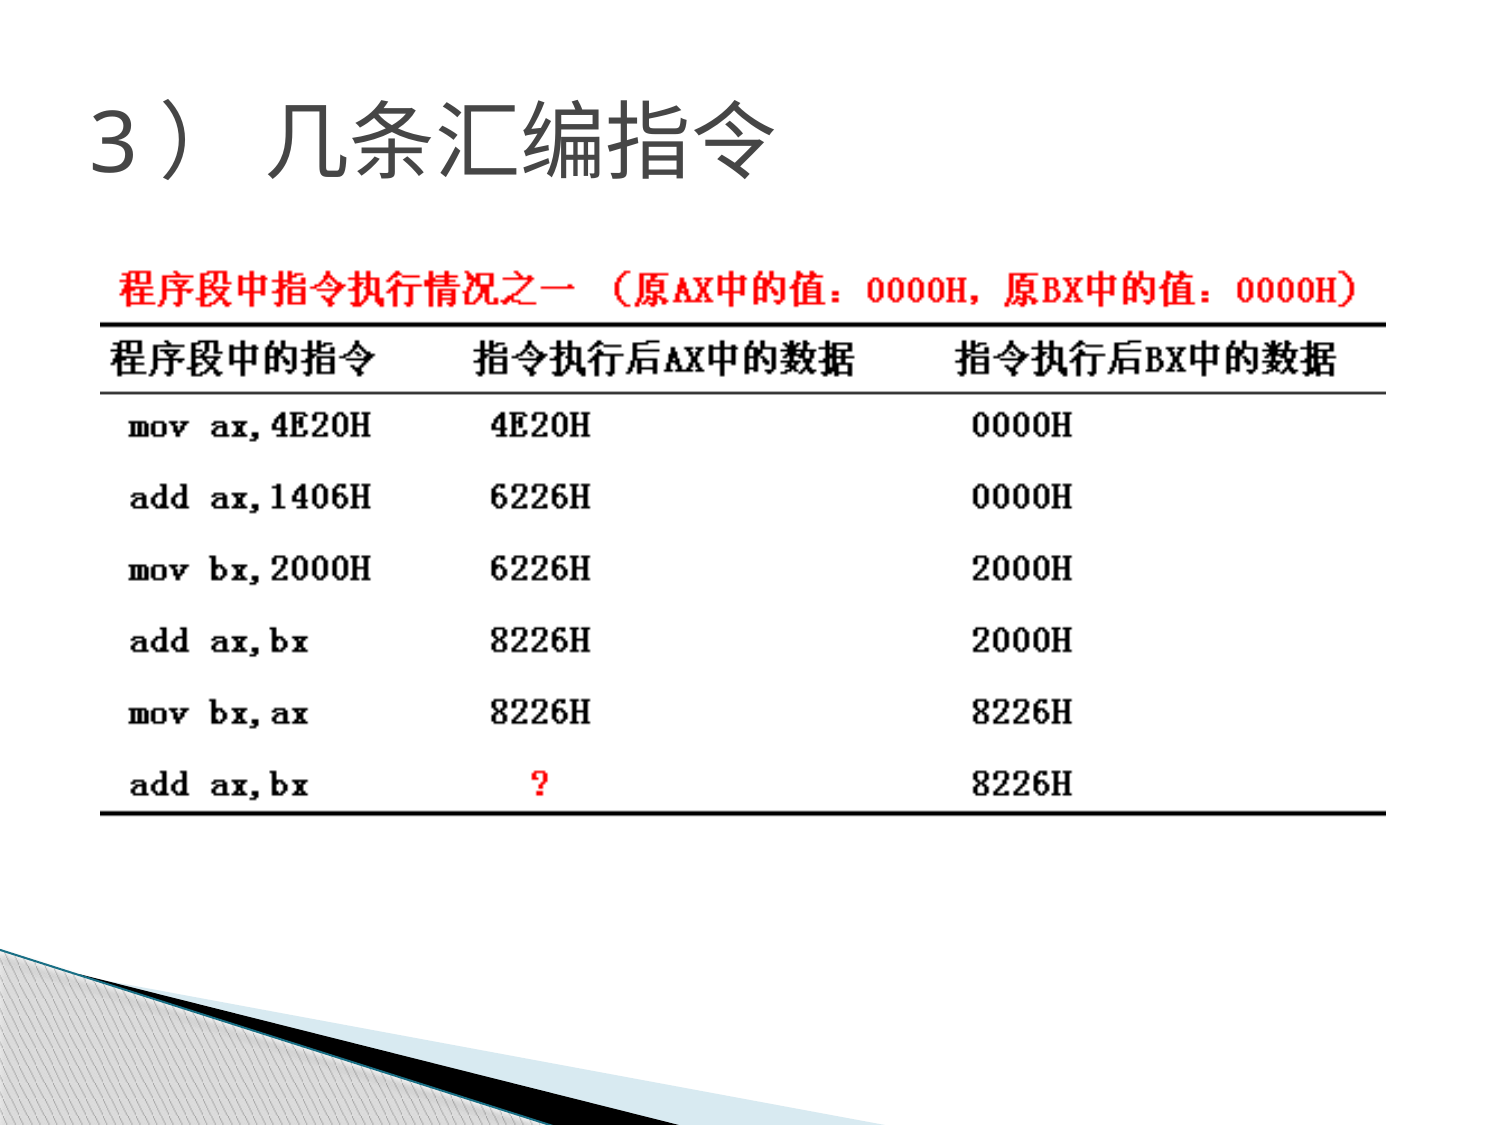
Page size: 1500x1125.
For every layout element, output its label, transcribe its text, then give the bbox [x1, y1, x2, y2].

picture [100, 266, 1386, 823]
title 3） 几条汇编指令 [75, 45, 1425, 233]
